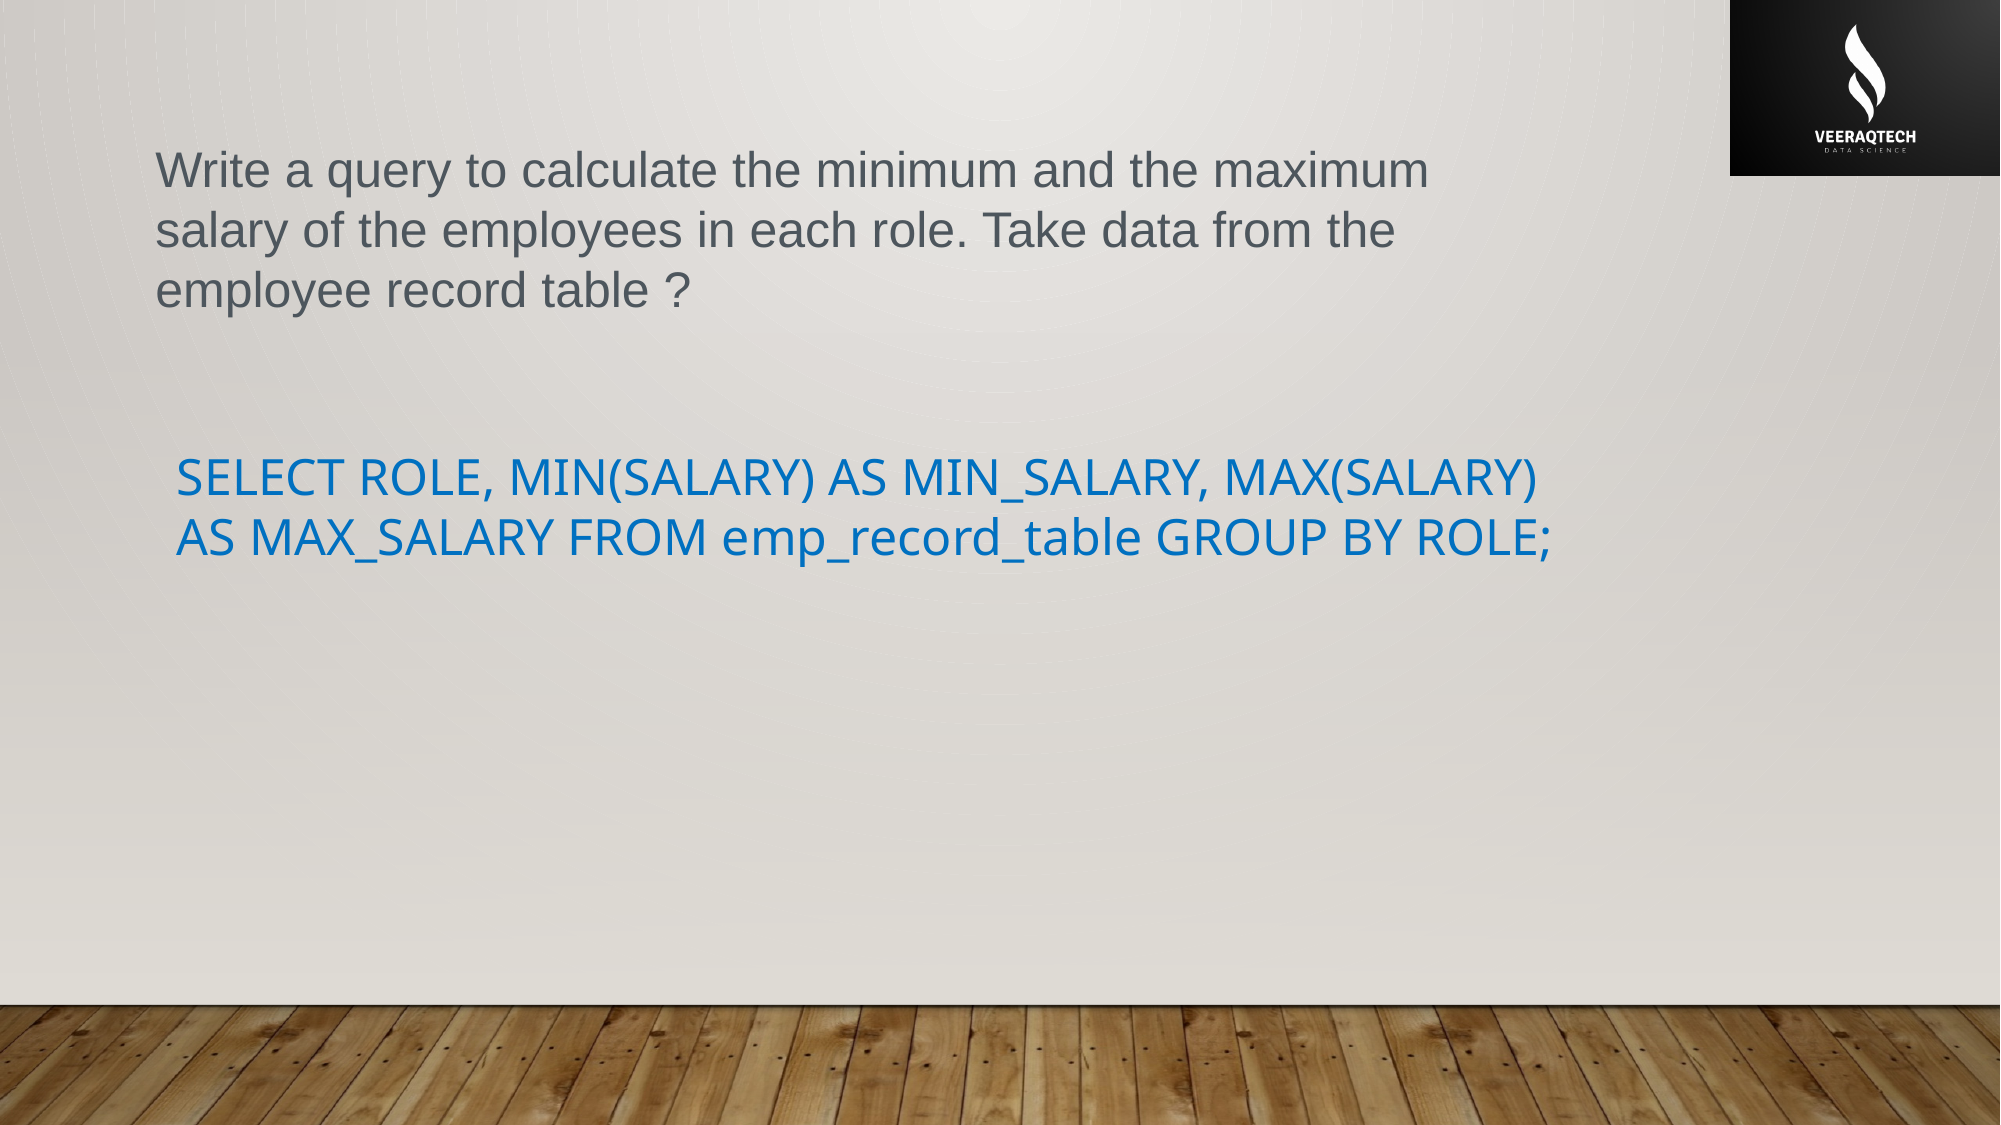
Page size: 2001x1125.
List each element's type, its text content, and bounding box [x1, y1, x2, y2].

text_box SELECT ROLE, MIN(SALARY) AS MIN_SALARY, MAX(SALARY) AS MAX_SALARY FROM emp_record_table GROUP BY ROLE; [162, 438, 1623, 574]
picture [0, 1005, 2000, 1125]
text_box Write a query to calculate the minimum and the maximum salary of the employees in each role. Take data from the employee record table ? [140, 69, 1531, 325]
picture [1730, 0, 2000, 177]
